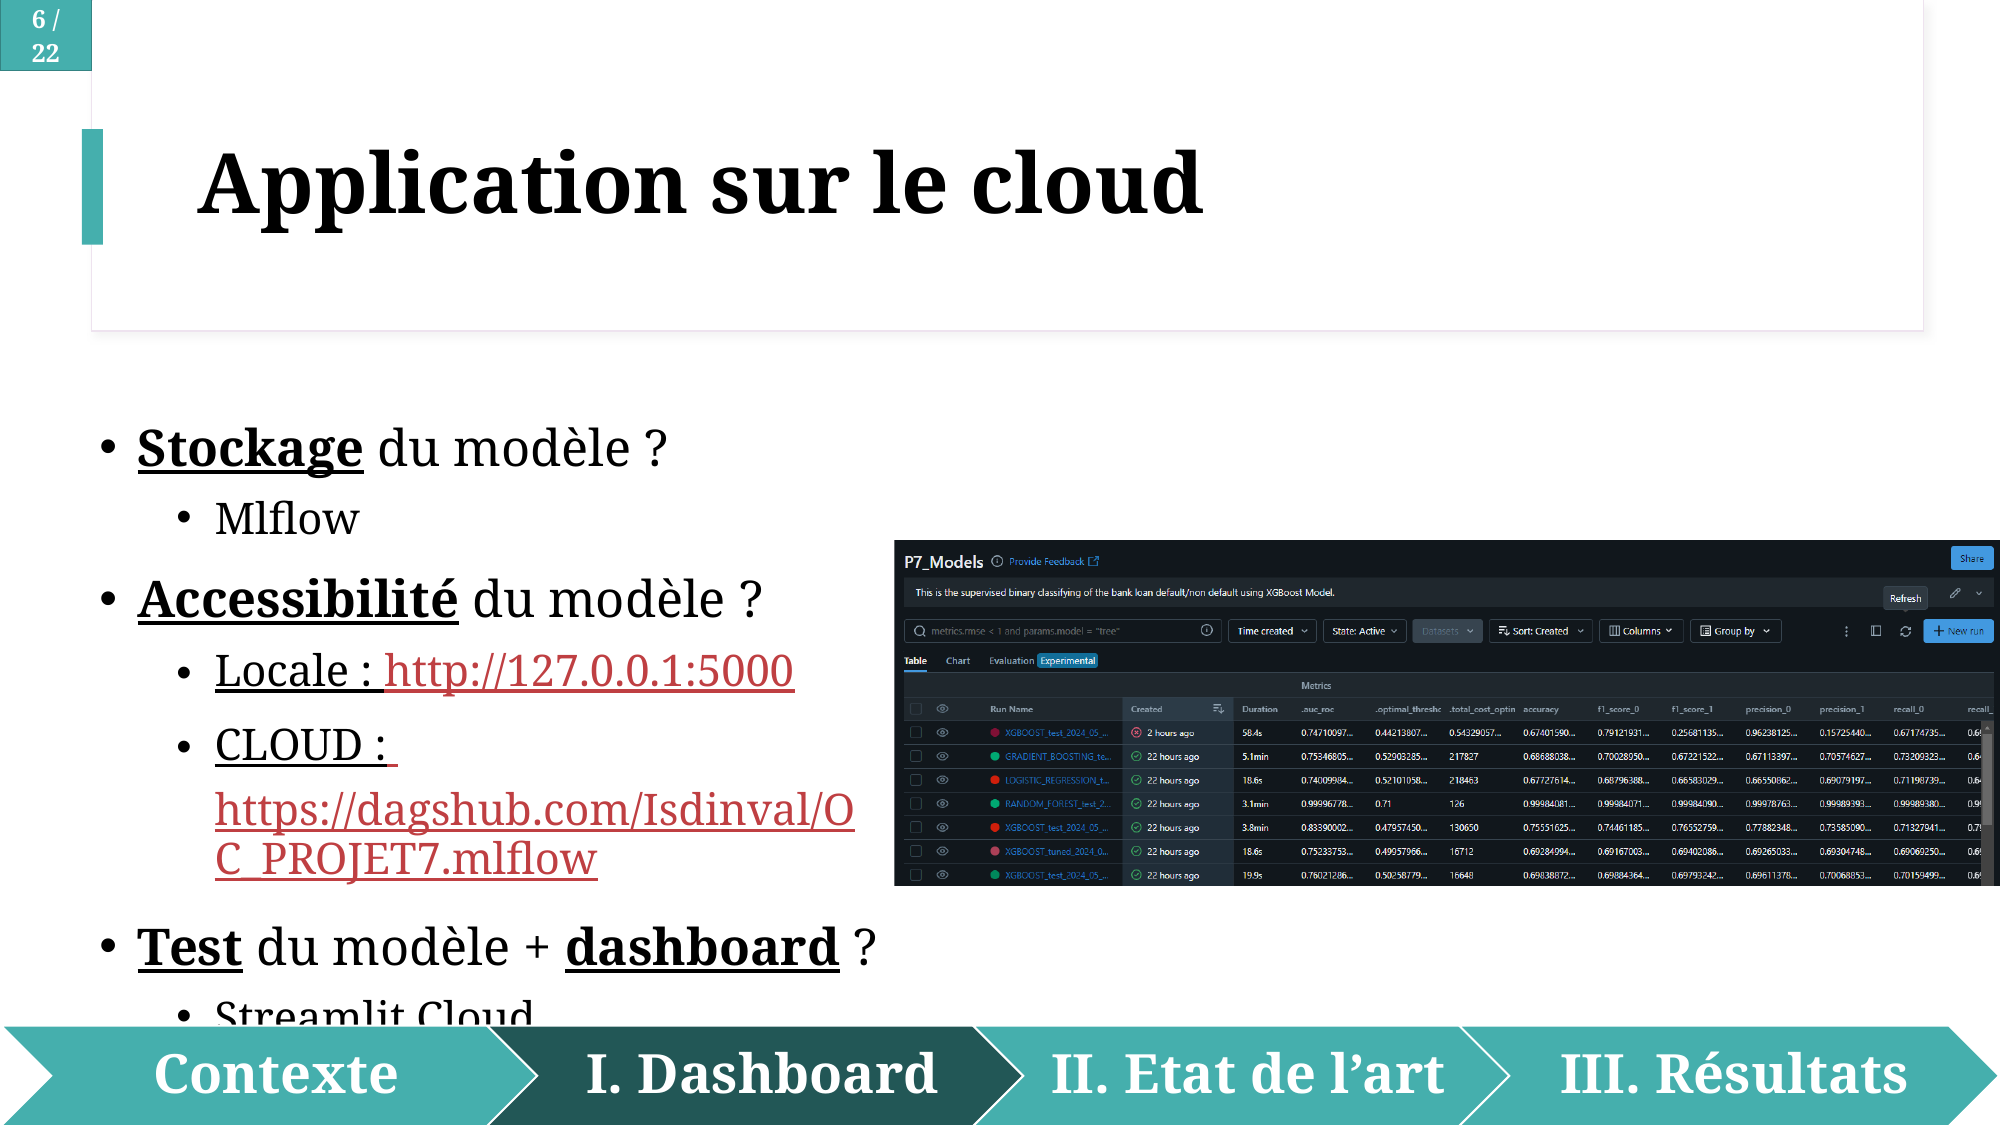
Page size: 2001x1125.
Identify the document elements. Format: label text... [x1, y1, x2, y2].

list Stockage du modèle ? Mlflow Accessibilité du modèle ? Locale : http://127.0.0.1:5000 CLOUD : https://dagshub.com/Isdinval/OC_PROJET7.mlflow Test du modèle + dashboard ? Streamlit Cloud [84, 402, 895, 1009]
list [894, 540, 2000, 886]
title Application sur le cloud [183, 90, 1851, 284]
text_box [0, 1025, 2000, 1125]
